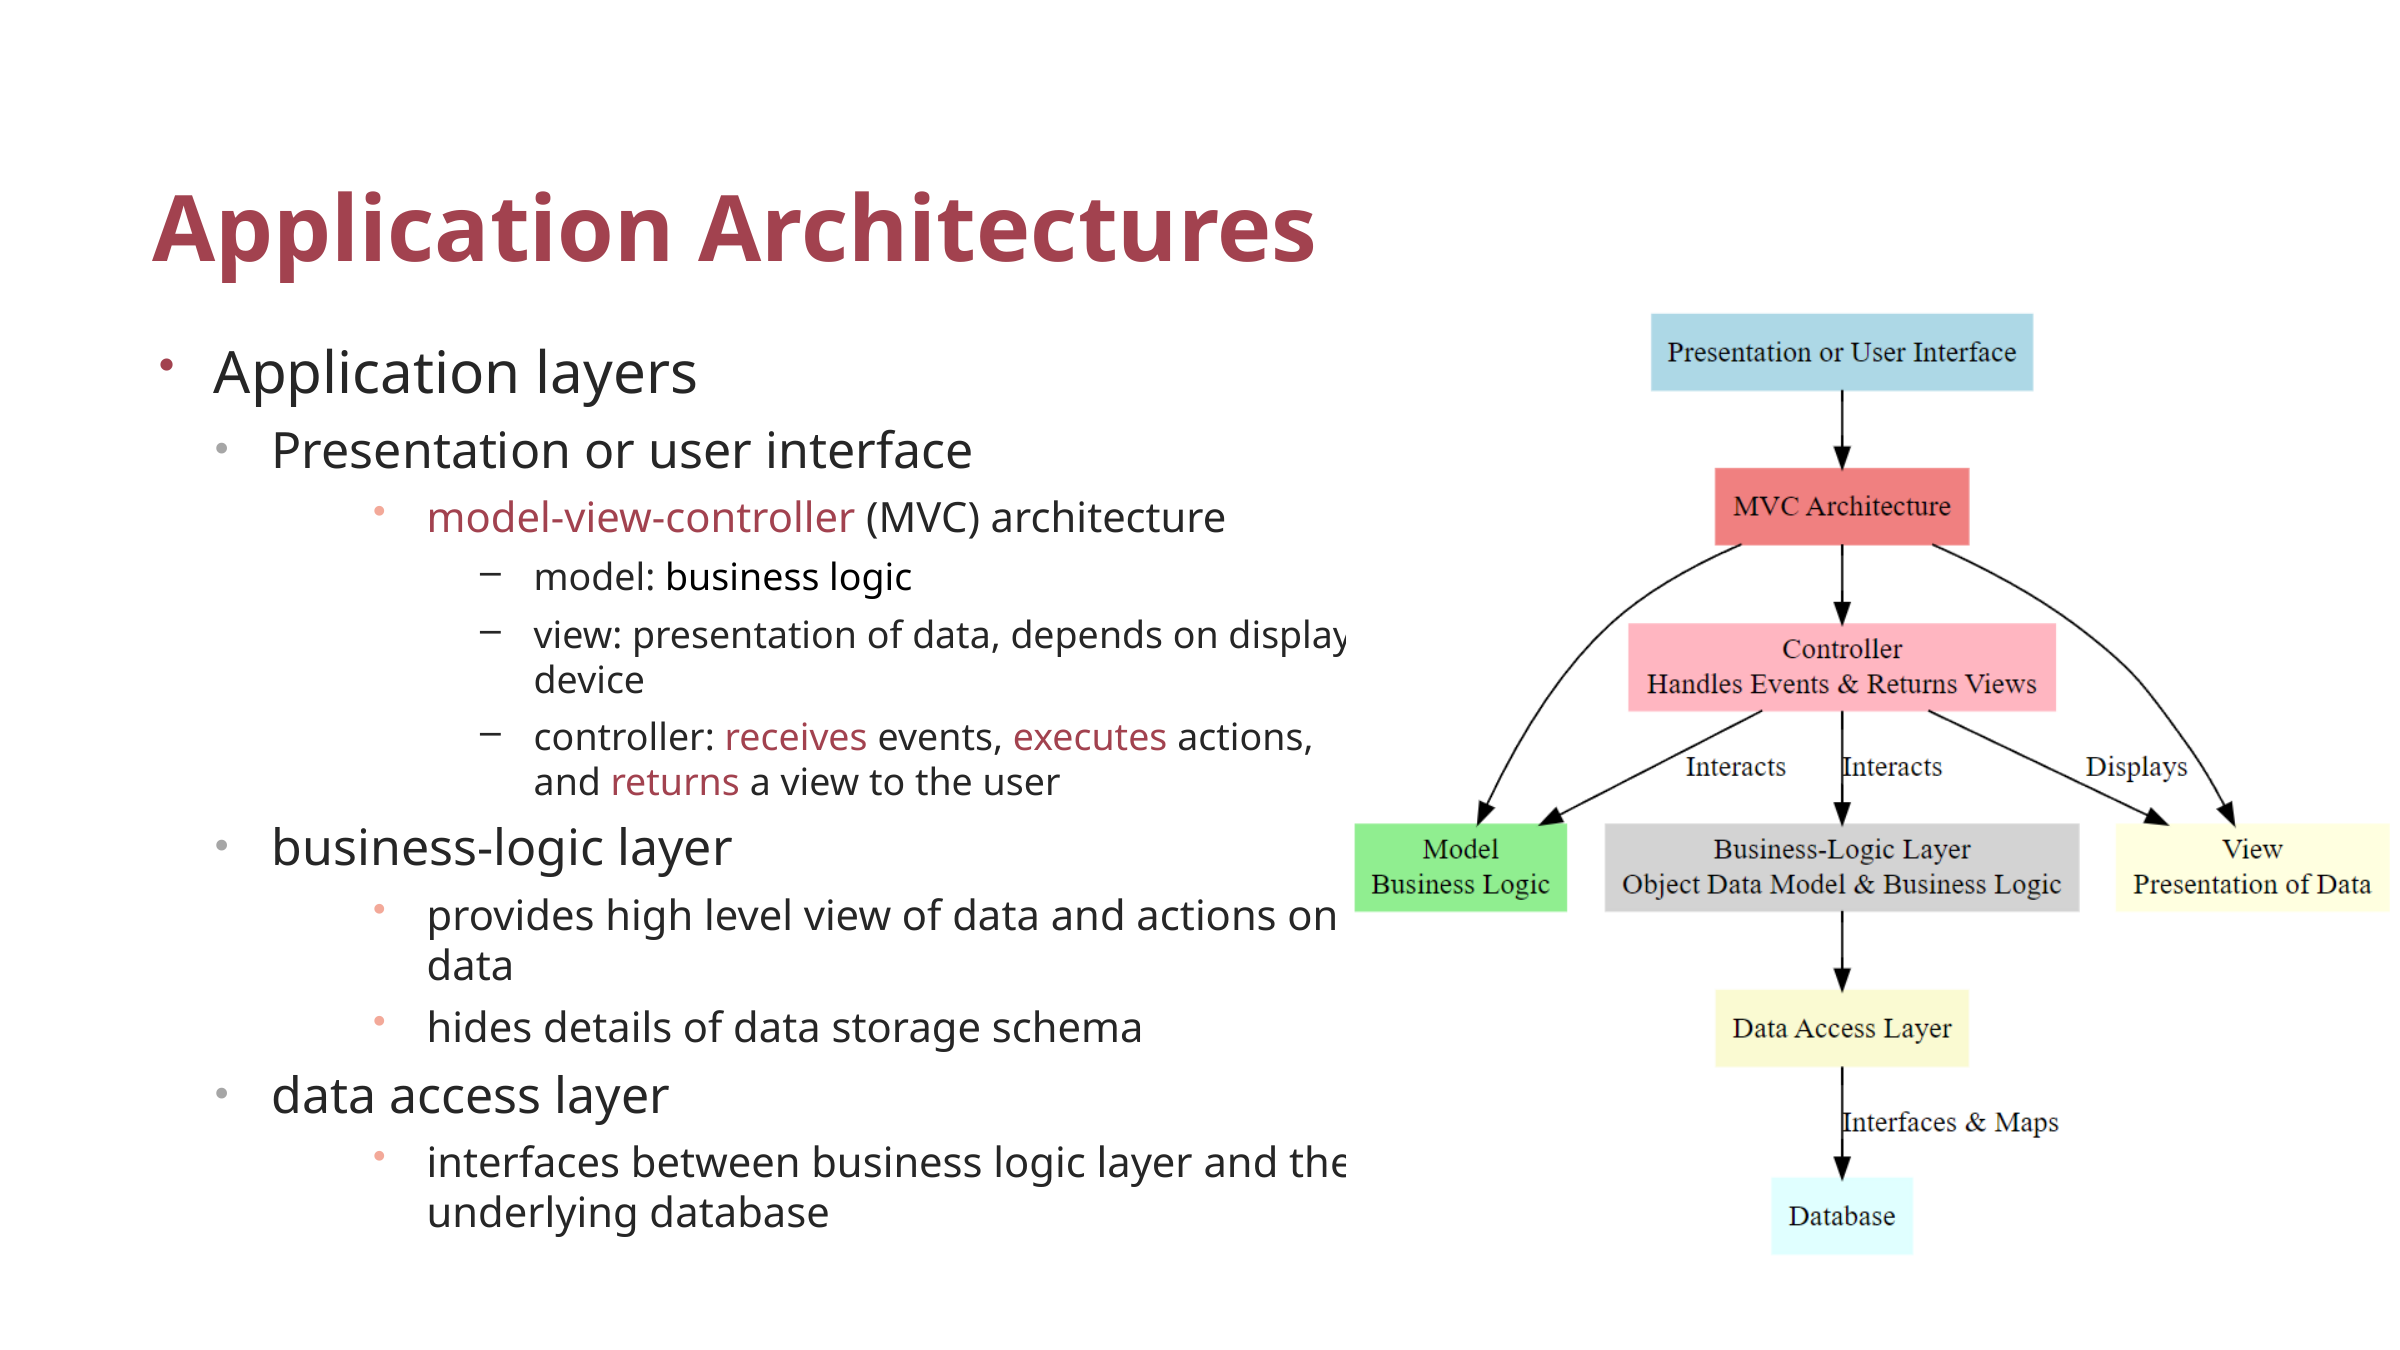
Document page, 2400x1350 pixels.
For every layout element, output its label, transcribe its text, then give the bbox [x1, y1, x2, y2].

picture [1345, 299, 2400, 1268]
title Application Architectures [137, 54, 2263, 288]
list Application layers Presentation or user interface model-view-controller (MVC) architecture model: business logic view: presentation of data, depends on display device controller: receives events, executes actions, and returns a view to the user business-logic layer provides high level view of data and actions on data hides details of data storage schema data access layer interfaces between business logic layer and the underlying database [137, 324, 1340, 1200]
